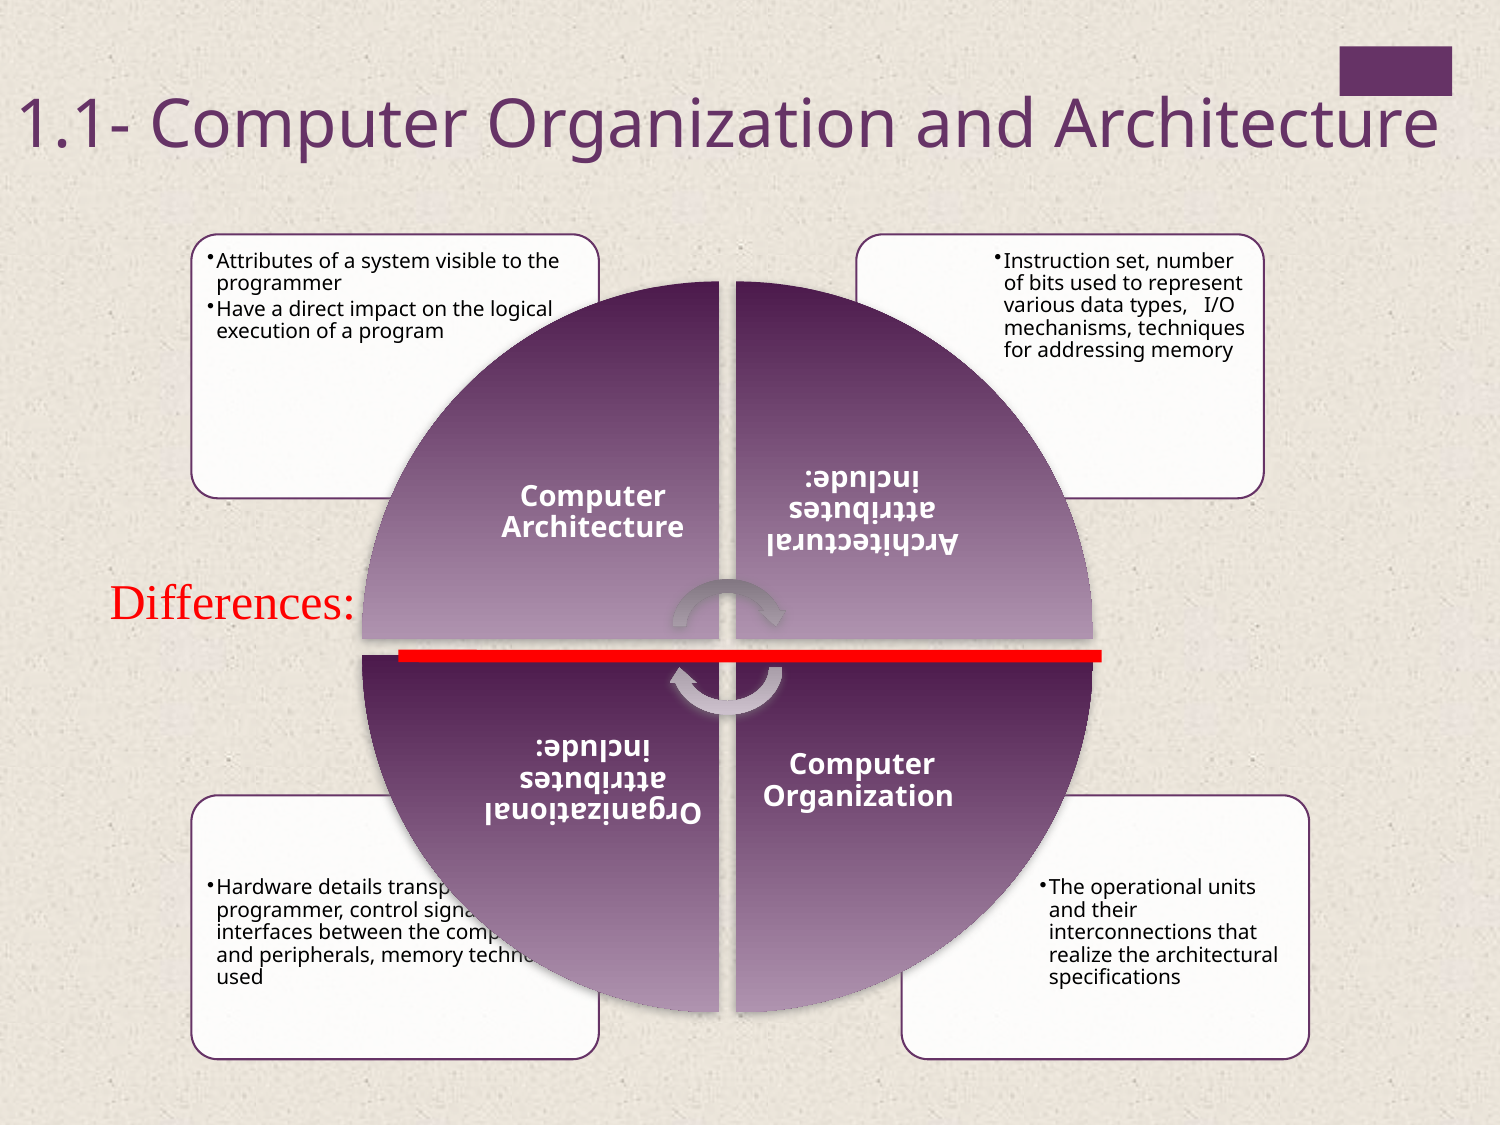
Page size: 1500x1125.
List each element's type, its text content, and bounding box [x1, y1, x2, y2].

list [26, 233, 1478, 1060]
title 1.1- Computer Organization and Architecture [0, 72, 1500, 188]
